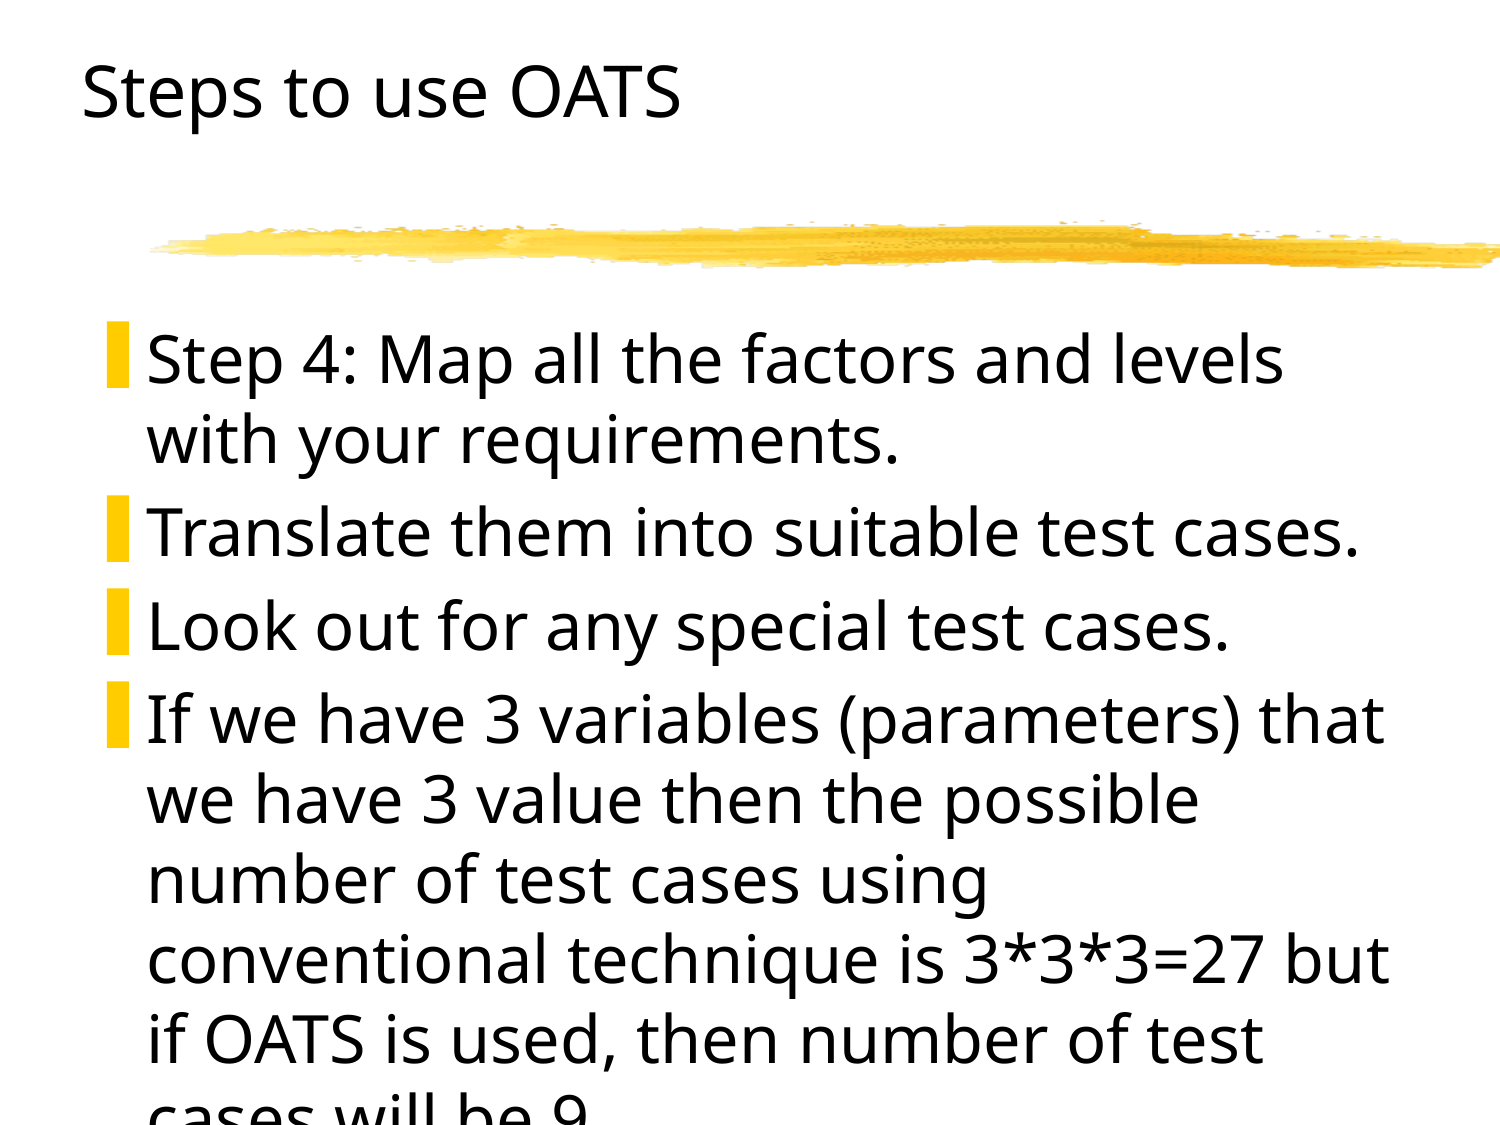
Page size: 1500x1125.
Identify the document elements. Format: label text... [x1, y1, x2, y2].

list Step 4: Map all the factors and levels with your requirements. Translate them into suitable test cases. Look out for any special test cases. If we have 3 variables (parameters) that we have 3 value then the possible number of test cases using conventional technique is 3*3*3=27 but if OATS is used, then number of test cases will be 9. [74, 309, 1417, 994]
picture [150, 215, 1500, 279]
title Steps to use OATS [66, 37, 1342, 226]
